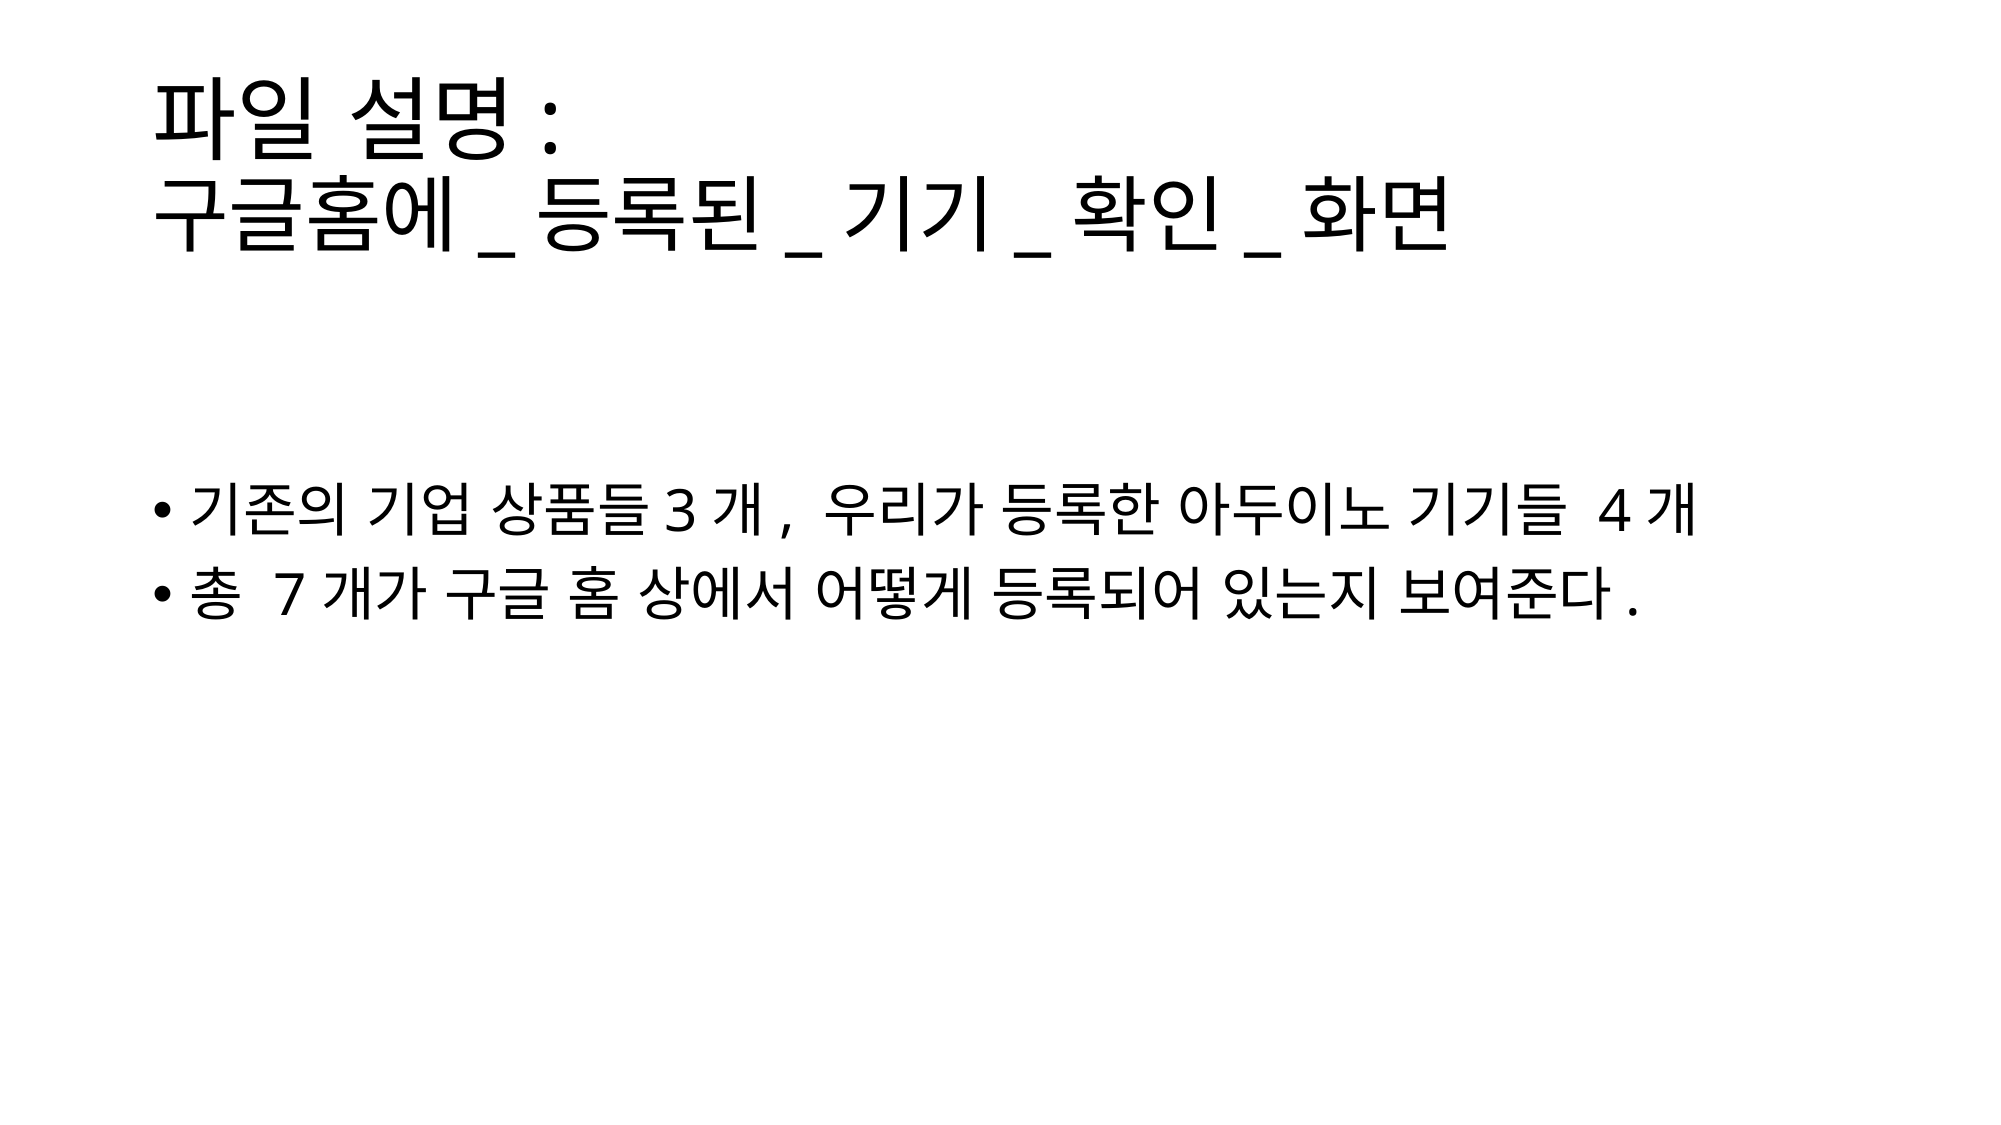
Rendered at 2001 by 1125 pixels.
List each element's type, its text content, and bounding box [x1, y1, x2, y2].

title 파일 설명: 구글홈에_등록된_기기_확인_화면 [137, 59, 1863, 278]
list 기존의 기업 상품들3개, 우리가 등록한 아두이노 기기들 4개 총 7개가 구글 홈 상에서 어떻게 등록되어 있는지 보여준다. [137, 299, 1863, 1014]
